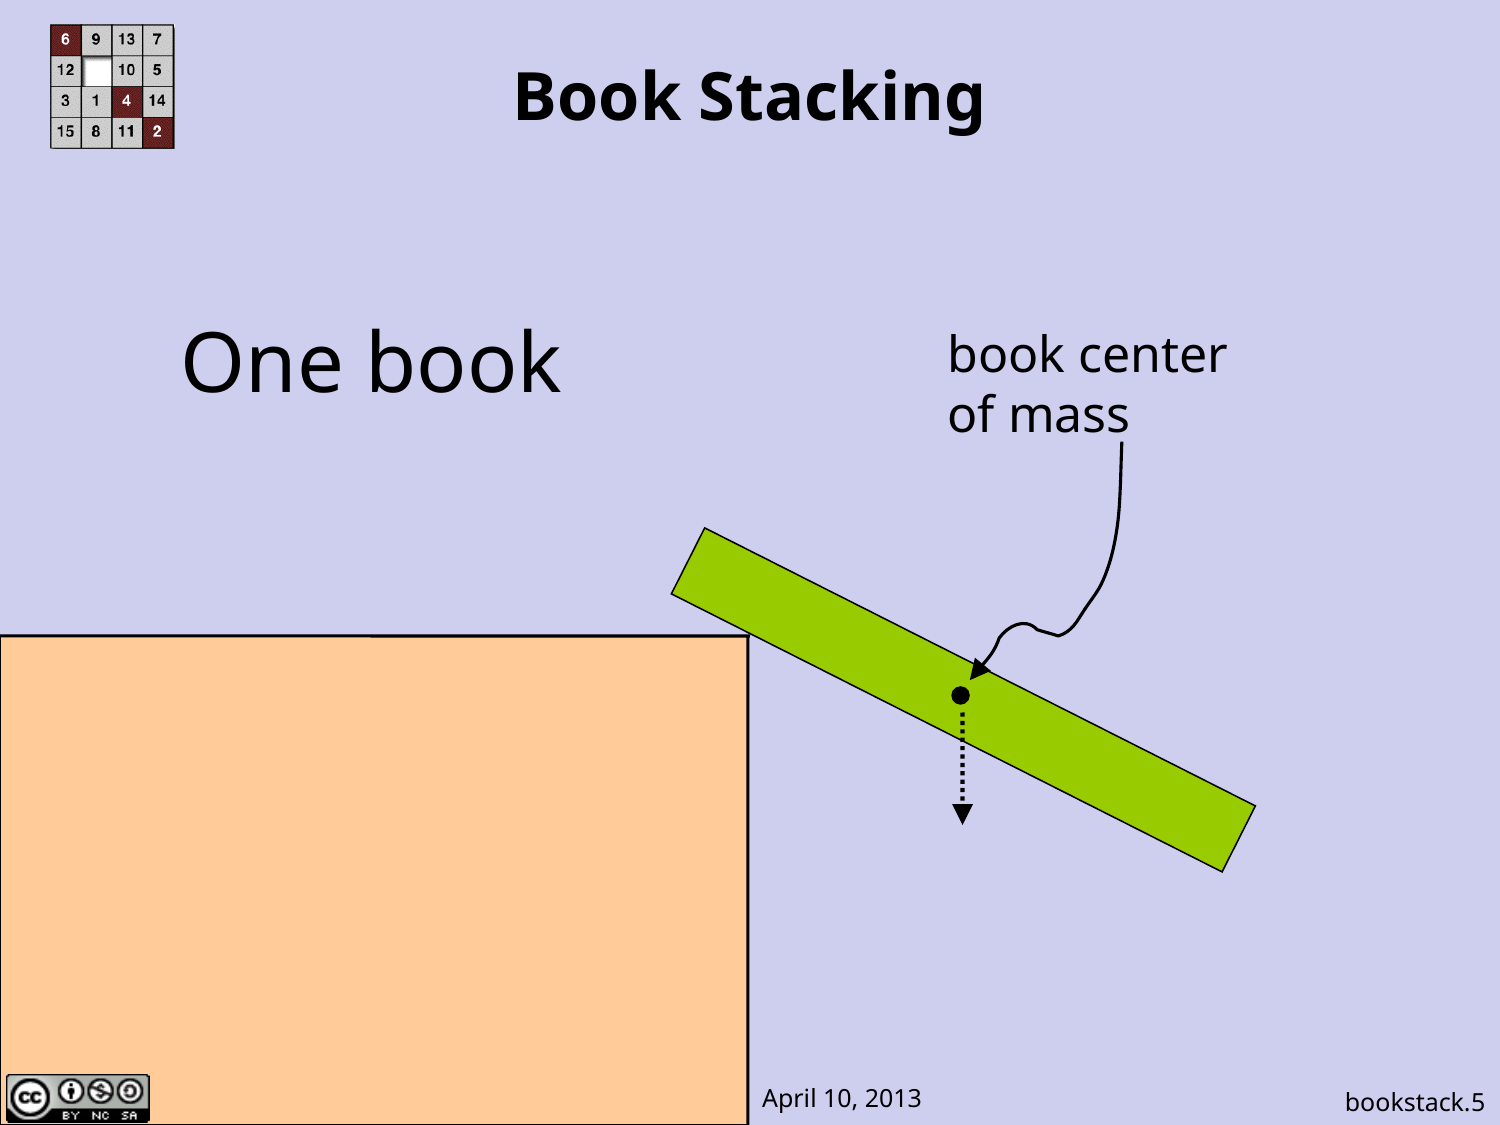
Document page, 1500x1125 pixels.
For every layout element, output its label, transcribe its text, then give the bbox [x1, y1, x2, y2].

text_box One book [165, 301, 577, 416]
text_box [952, 804, 973, 826]
picture [50, 24, 112, 149]
text_box [0, 636, 747, 1125]
text_box book center of mass [933, 315, 1263, 450]
picture [6, 1074, 151, 1123]
title Book Stacking [112, 0, 1388, 188]
text_box [969, 450, 1122, 681]
text_box [671, 527, 1256, 872]
text_box [952, 686, 970, 704]
